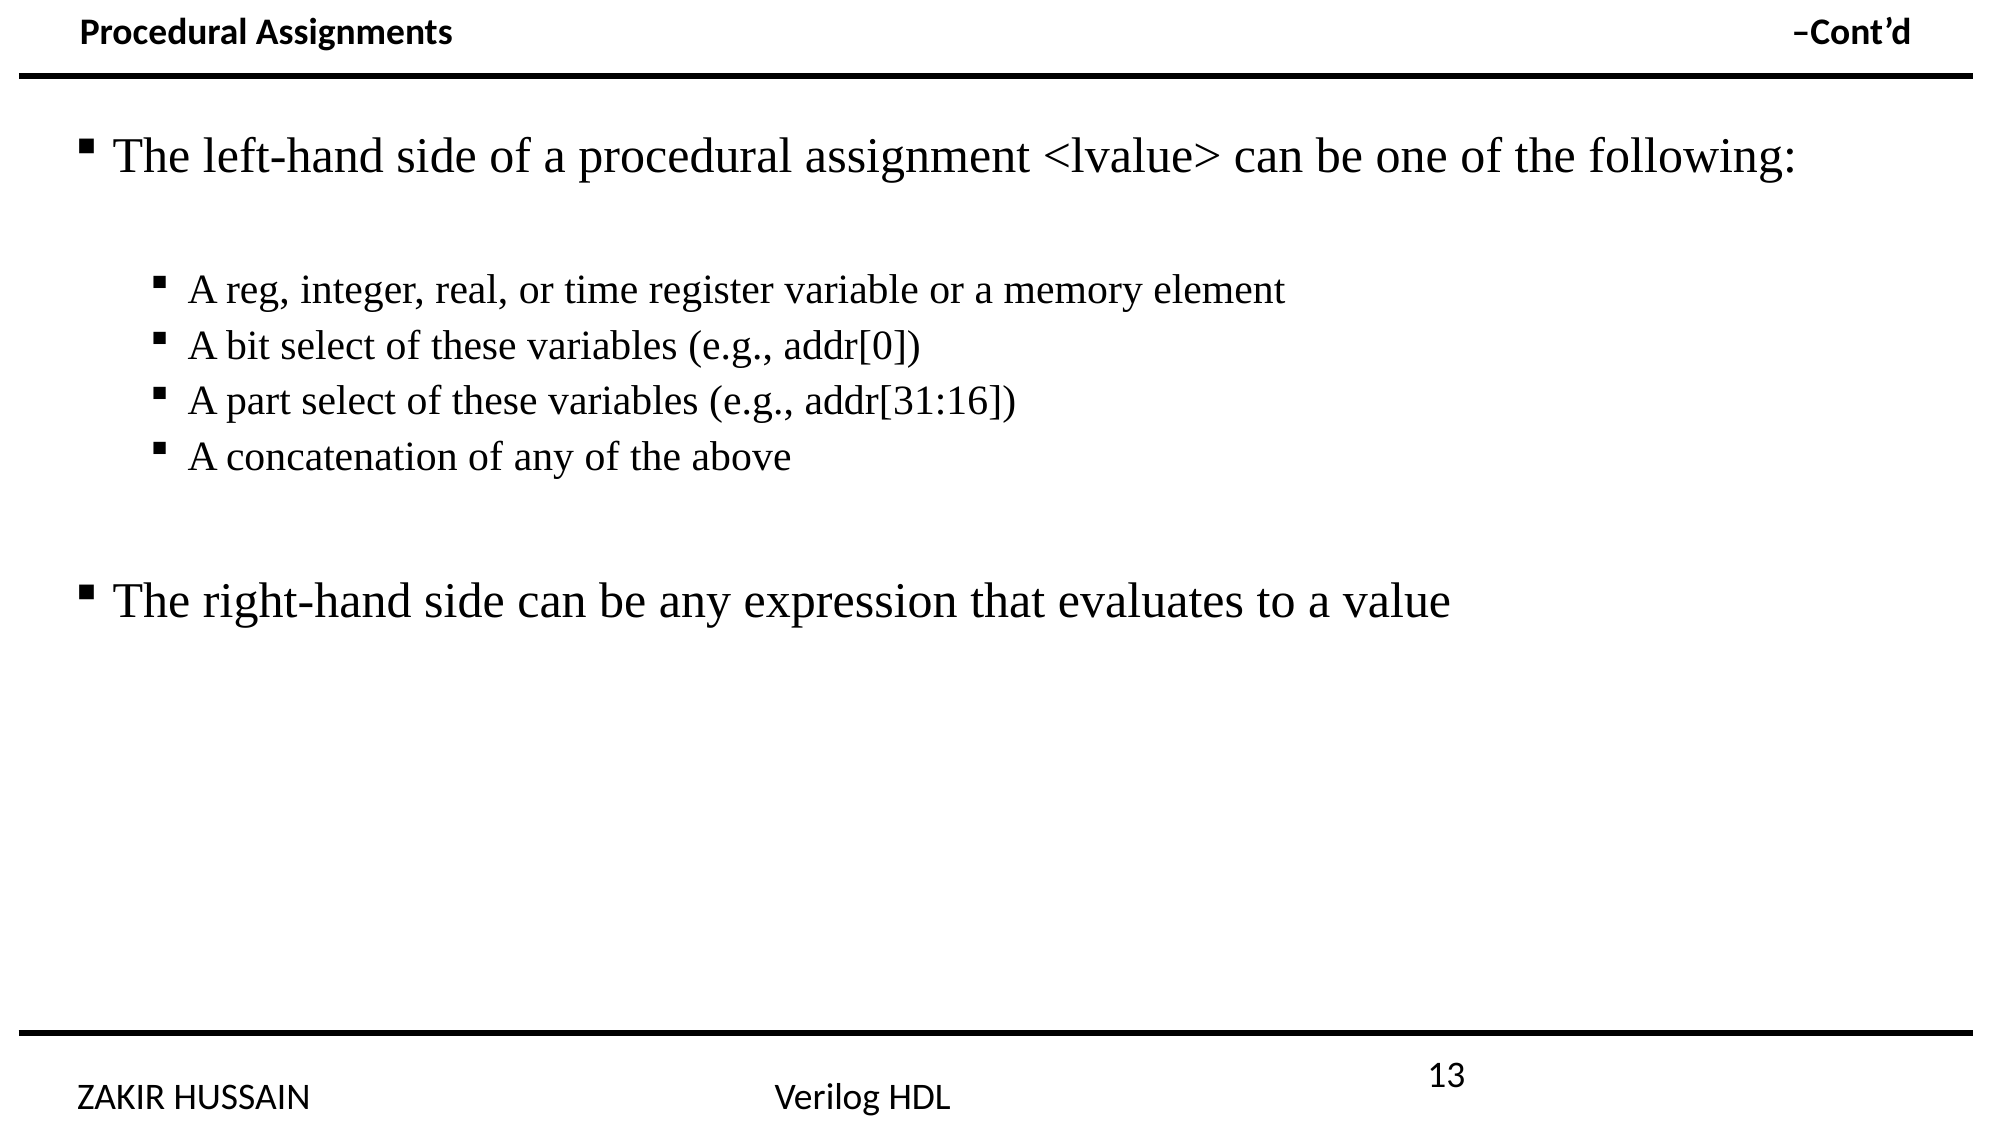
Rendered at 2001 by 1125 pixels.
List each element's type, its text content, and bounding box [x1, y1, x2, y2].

slide_number 13 [1412, 1042, 1863, 1103]
text_box Procedural Assignments –Cont’d [64, 0, 1931, 60]
list The left-hand side of a procedural assignment <lvalue> can be one of the following: A reg, integer, real, or time register variable or a memory element A bit select of these variables (e.g., addr[0]) A part select of these variables (e.g., addr[31:16]) A concatenation of any of the above The right-hand side can be any expression that evaluates to a value [60, 121, 1946, 836]
